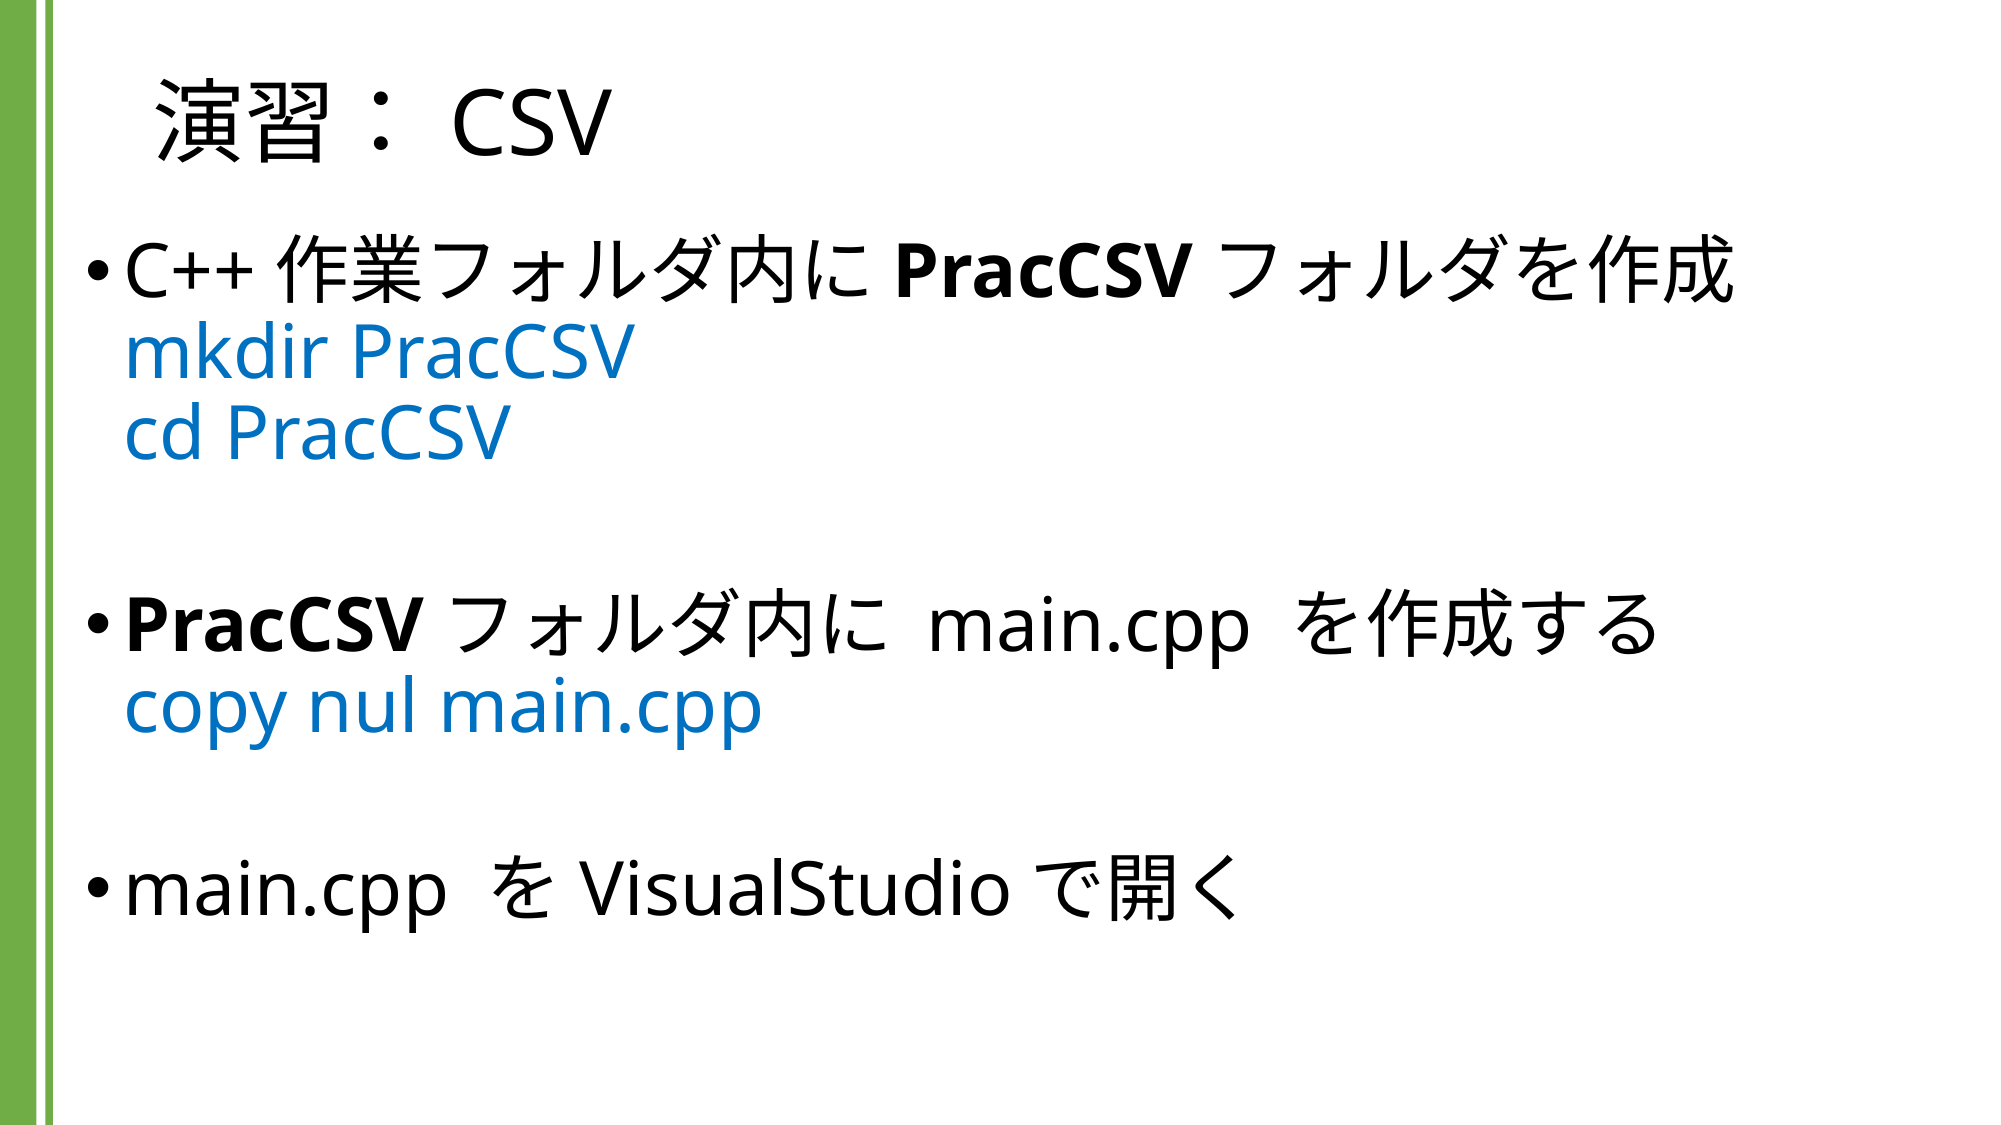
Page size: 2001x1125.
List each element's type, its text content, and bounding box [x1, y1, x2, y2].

list C++作業フォルダ内にPracCSVフォルダを作成 mkdir PracCSV cd PracCSV PracCSVフォルダ内に main.cpp を作成する copy nul main.cpp main.cpp をVisualStudioで開く [70, 225, 1983, 1100]
title 演習：CSV [137, 59, 1863, 191]
